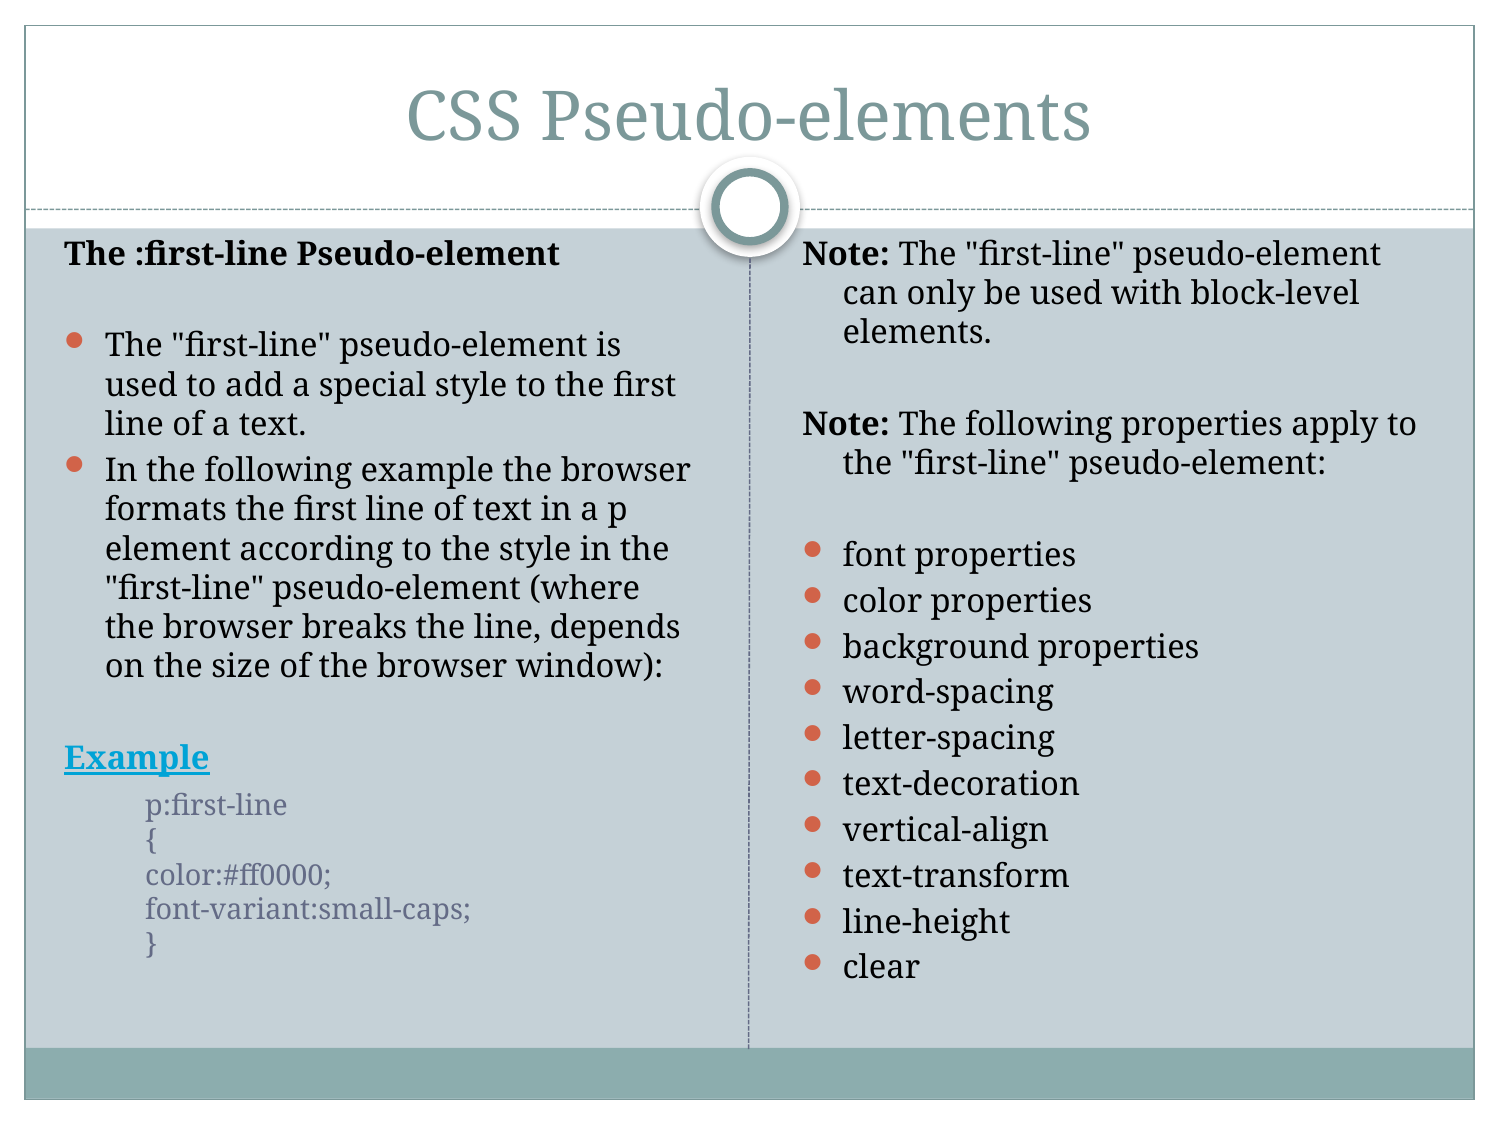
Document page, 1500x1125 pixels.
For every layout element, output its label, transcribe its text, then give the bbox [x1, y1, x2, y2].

list The :first-line Pseudo-element The "first-line" pseudo-element is used to add a special style to the first line of a text. In the following example the browser formats the first line of text in a p element according to the style in the "first-line" pseudo-element (where the browser breaks the line, depends on the size of the browser window): Example p:first-line { color:#ff0000; font-variant:small-caps; } [49, 224, 712, 993]
list Note: The "first-line" pseudo-element can only be used with block-level elements. Note: The following properties apply to the "first-line" pseudo-element: font properties color properties background properties word-spacing letter-spacing text-decoration vertical-align text-transform line-height clear [787, 224, 1450, 993]
title CSS Pseudo-elements [49, 37, 1450, 162]
